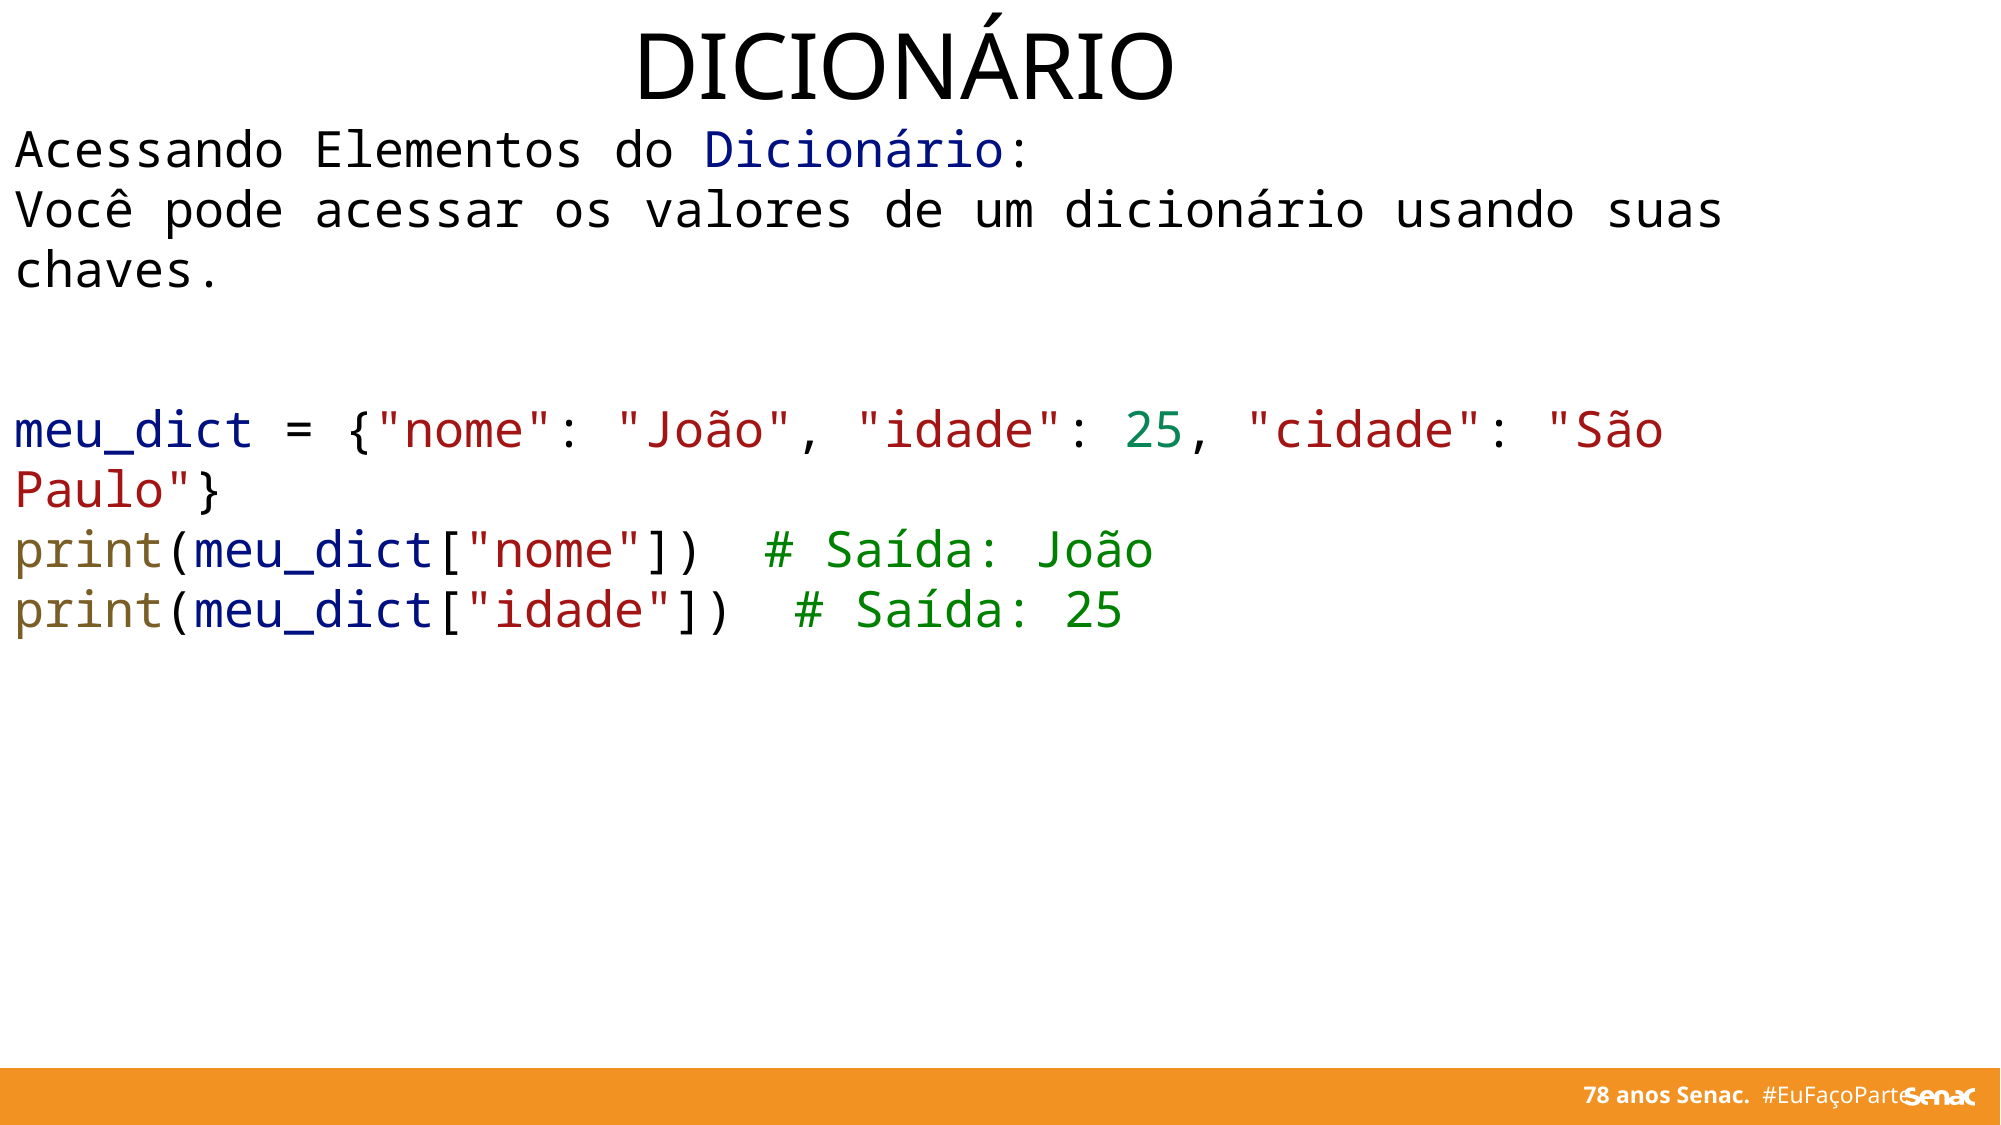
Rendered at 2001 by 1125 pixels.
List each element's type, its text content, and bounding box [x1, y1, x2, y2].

picture [1899, 1069, 1976, 1123]
text_box DICIONÁRIO Acessando Elementos do Dicionário: Você pode acessar os valores de um dicionário usando suas chaves. meu_dict = {"nome": "João", "idade": 25, "cidade": "São Paulo"} print(meu_dict["nome"]) # Saída: João print(meu_dict["idade"]) # Saída: 25 [0, 0, 1899, 1125]
